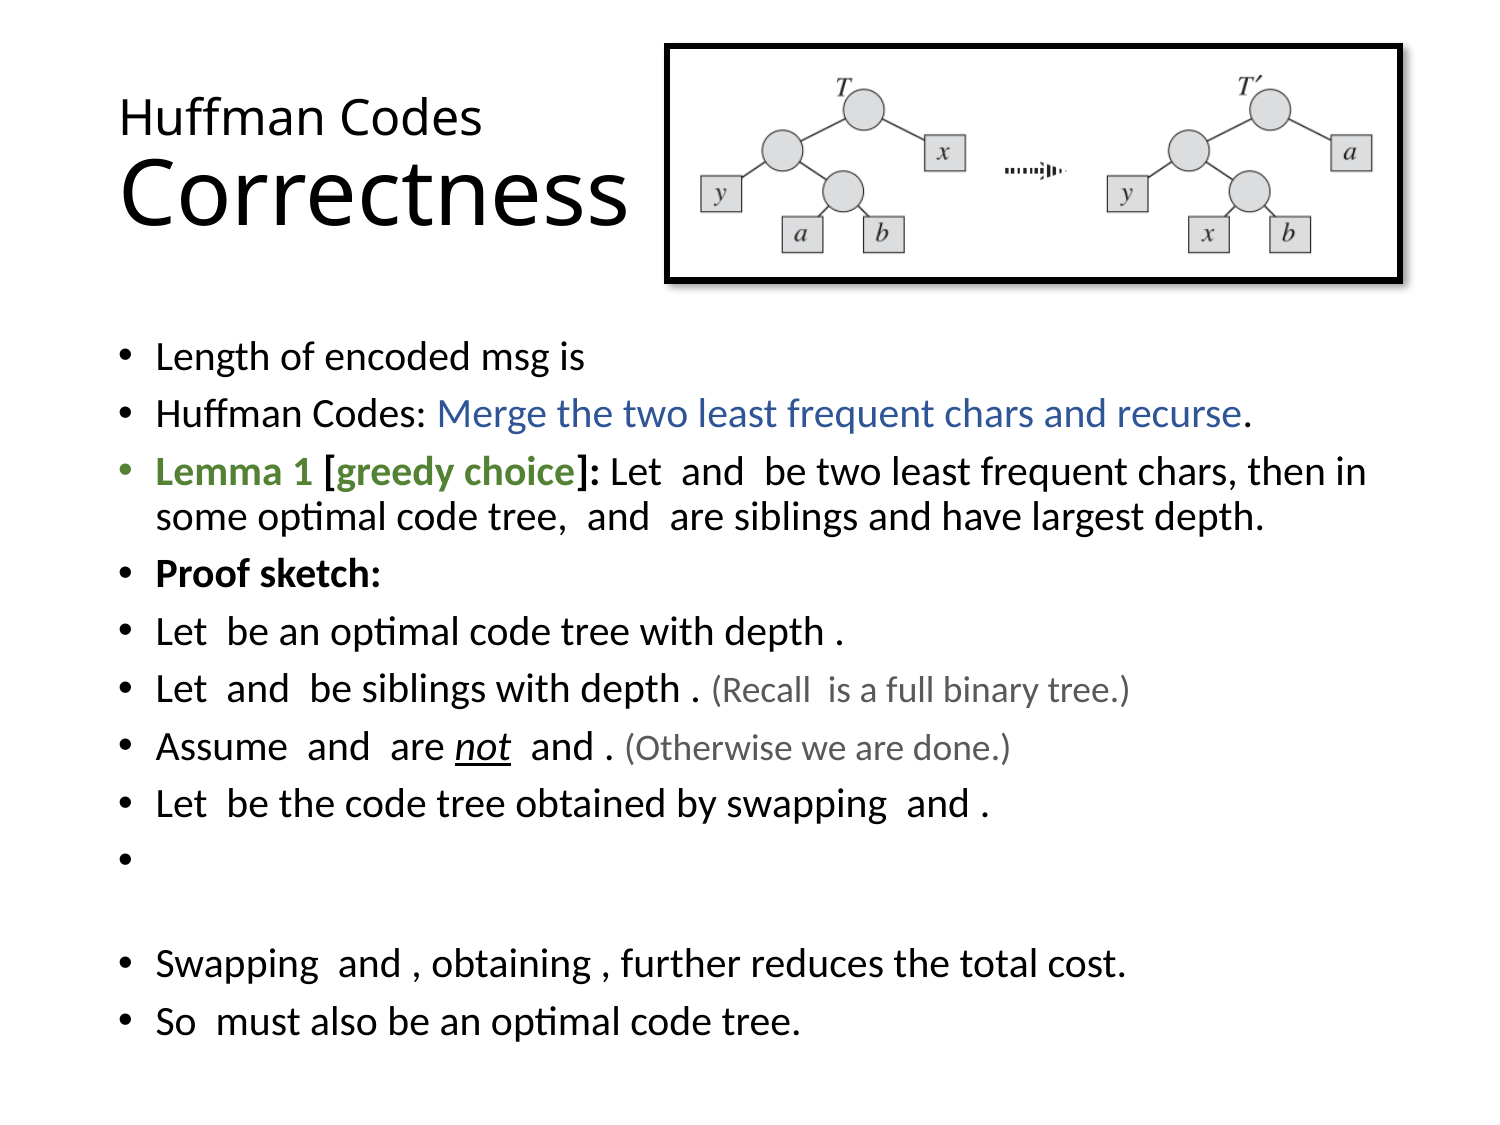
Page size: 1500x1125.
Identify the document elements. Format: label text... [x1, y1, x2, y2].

title Huffman Codes Correctness [103, 59, 663, 278]
picture [670, 49, 1397, 278]
